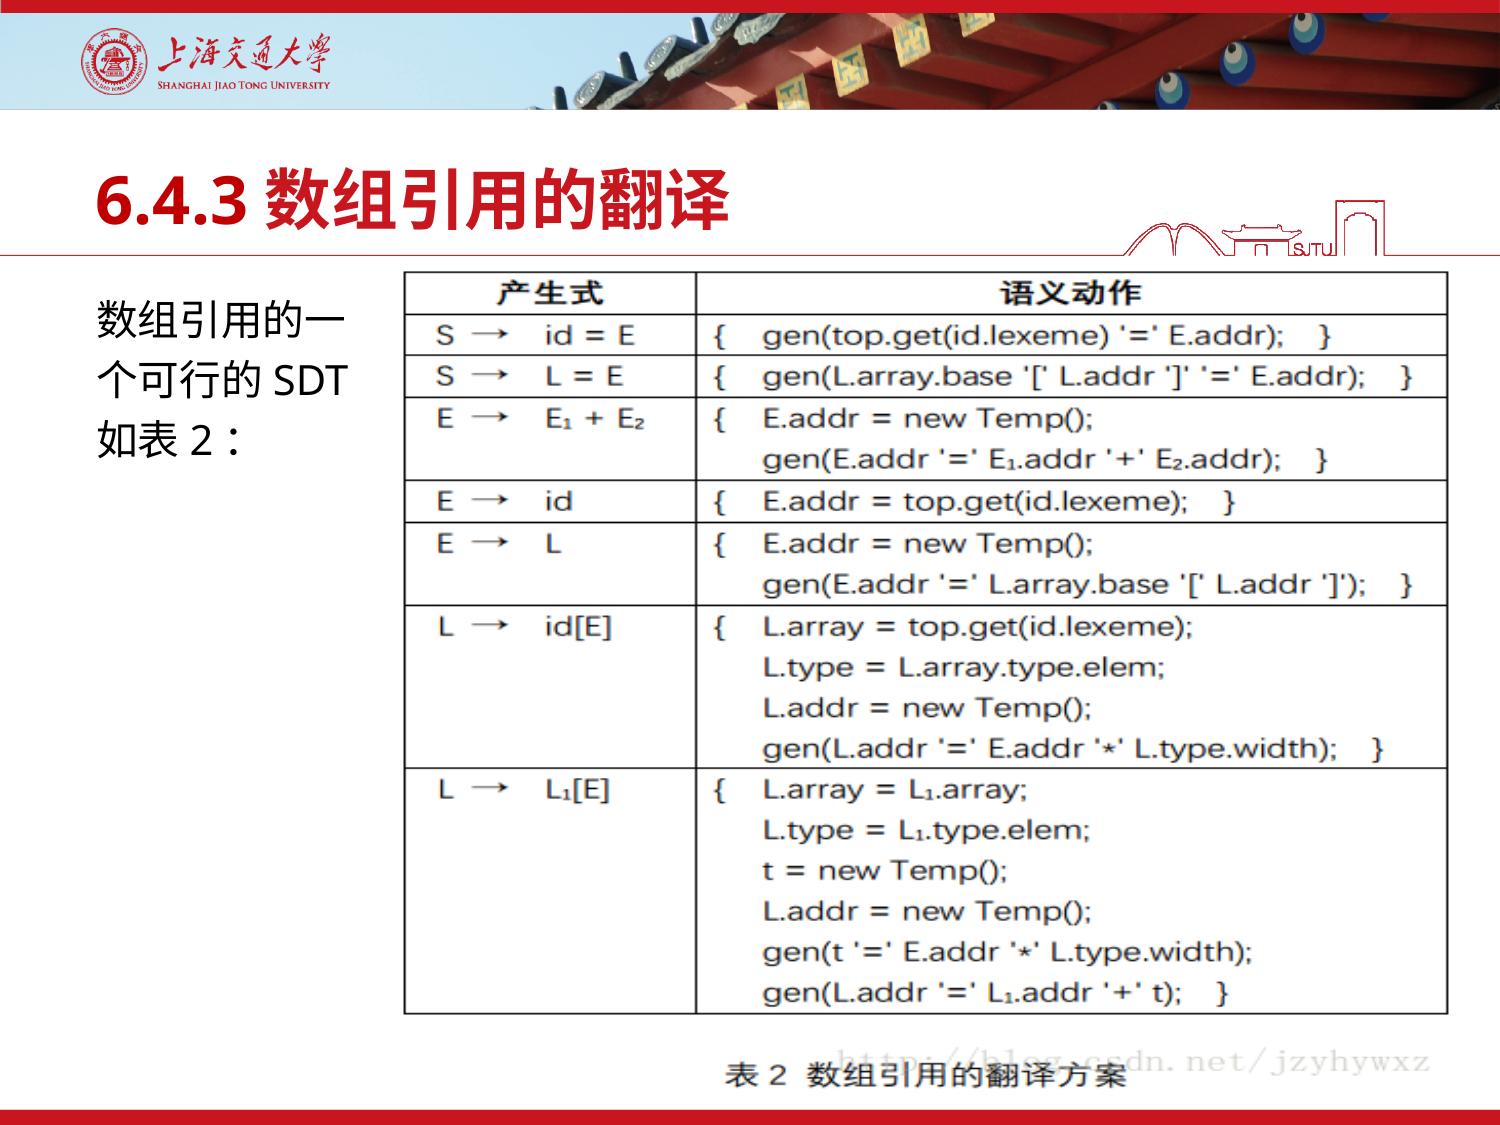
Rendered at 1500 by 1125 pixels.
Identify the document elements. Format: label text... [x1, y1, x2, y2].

picture [398, 267, 1455, 1093]
title 6.4.3数组引用的翻译 [81, 159, 1455, 254]
picture [0, 0, 1500, 110]
list 数组引用的一个可行的SDT如表2： [81, 276, 379, 1084]
picture [0, 200, 1500, 256]
